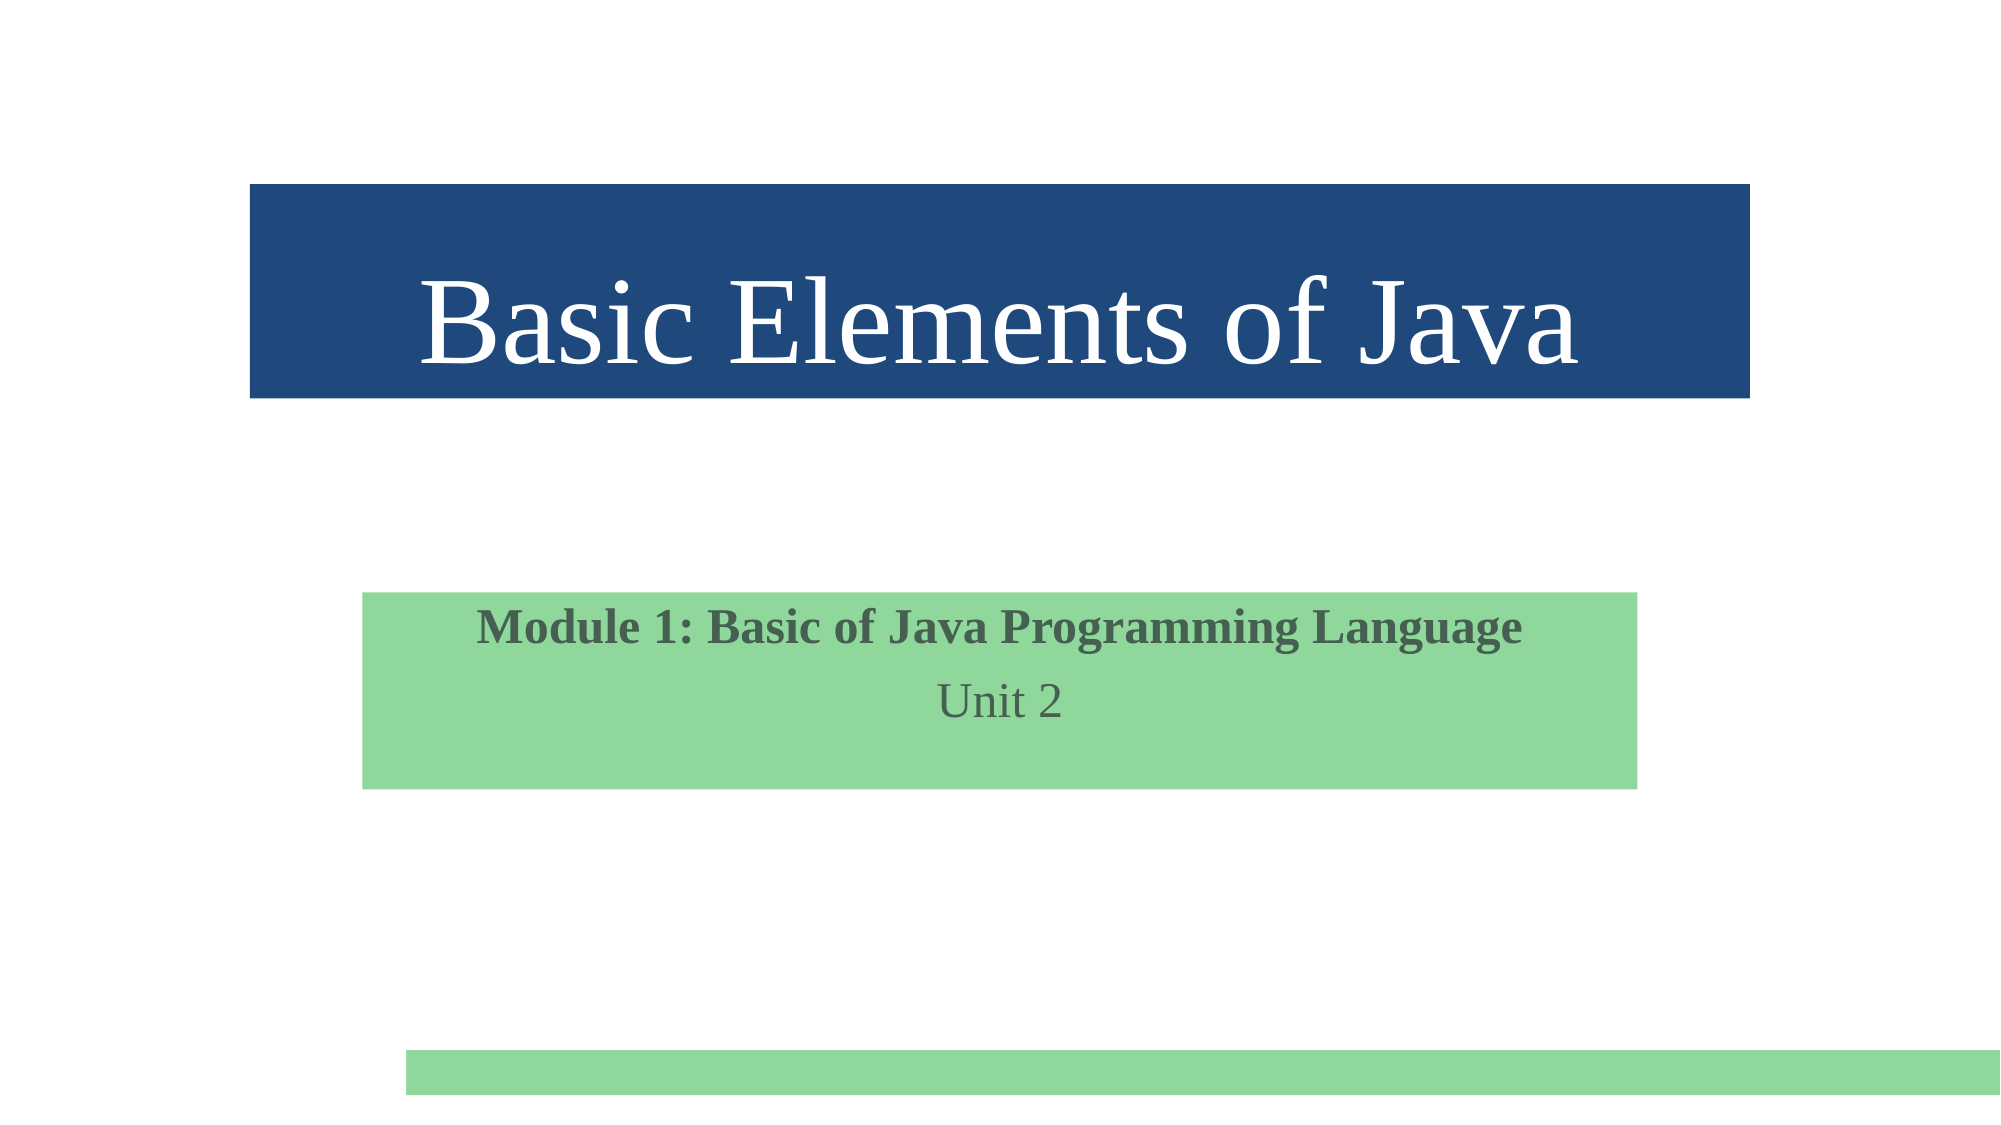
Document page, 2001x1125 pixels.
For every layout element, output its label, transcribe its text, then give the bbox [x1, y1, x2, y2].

subtitle Module 1: Basic of Java Programming Language Unit 2 [362, 592, 1638, 790]
title Basic Elements of Java [249, 184, 1750, 399]
